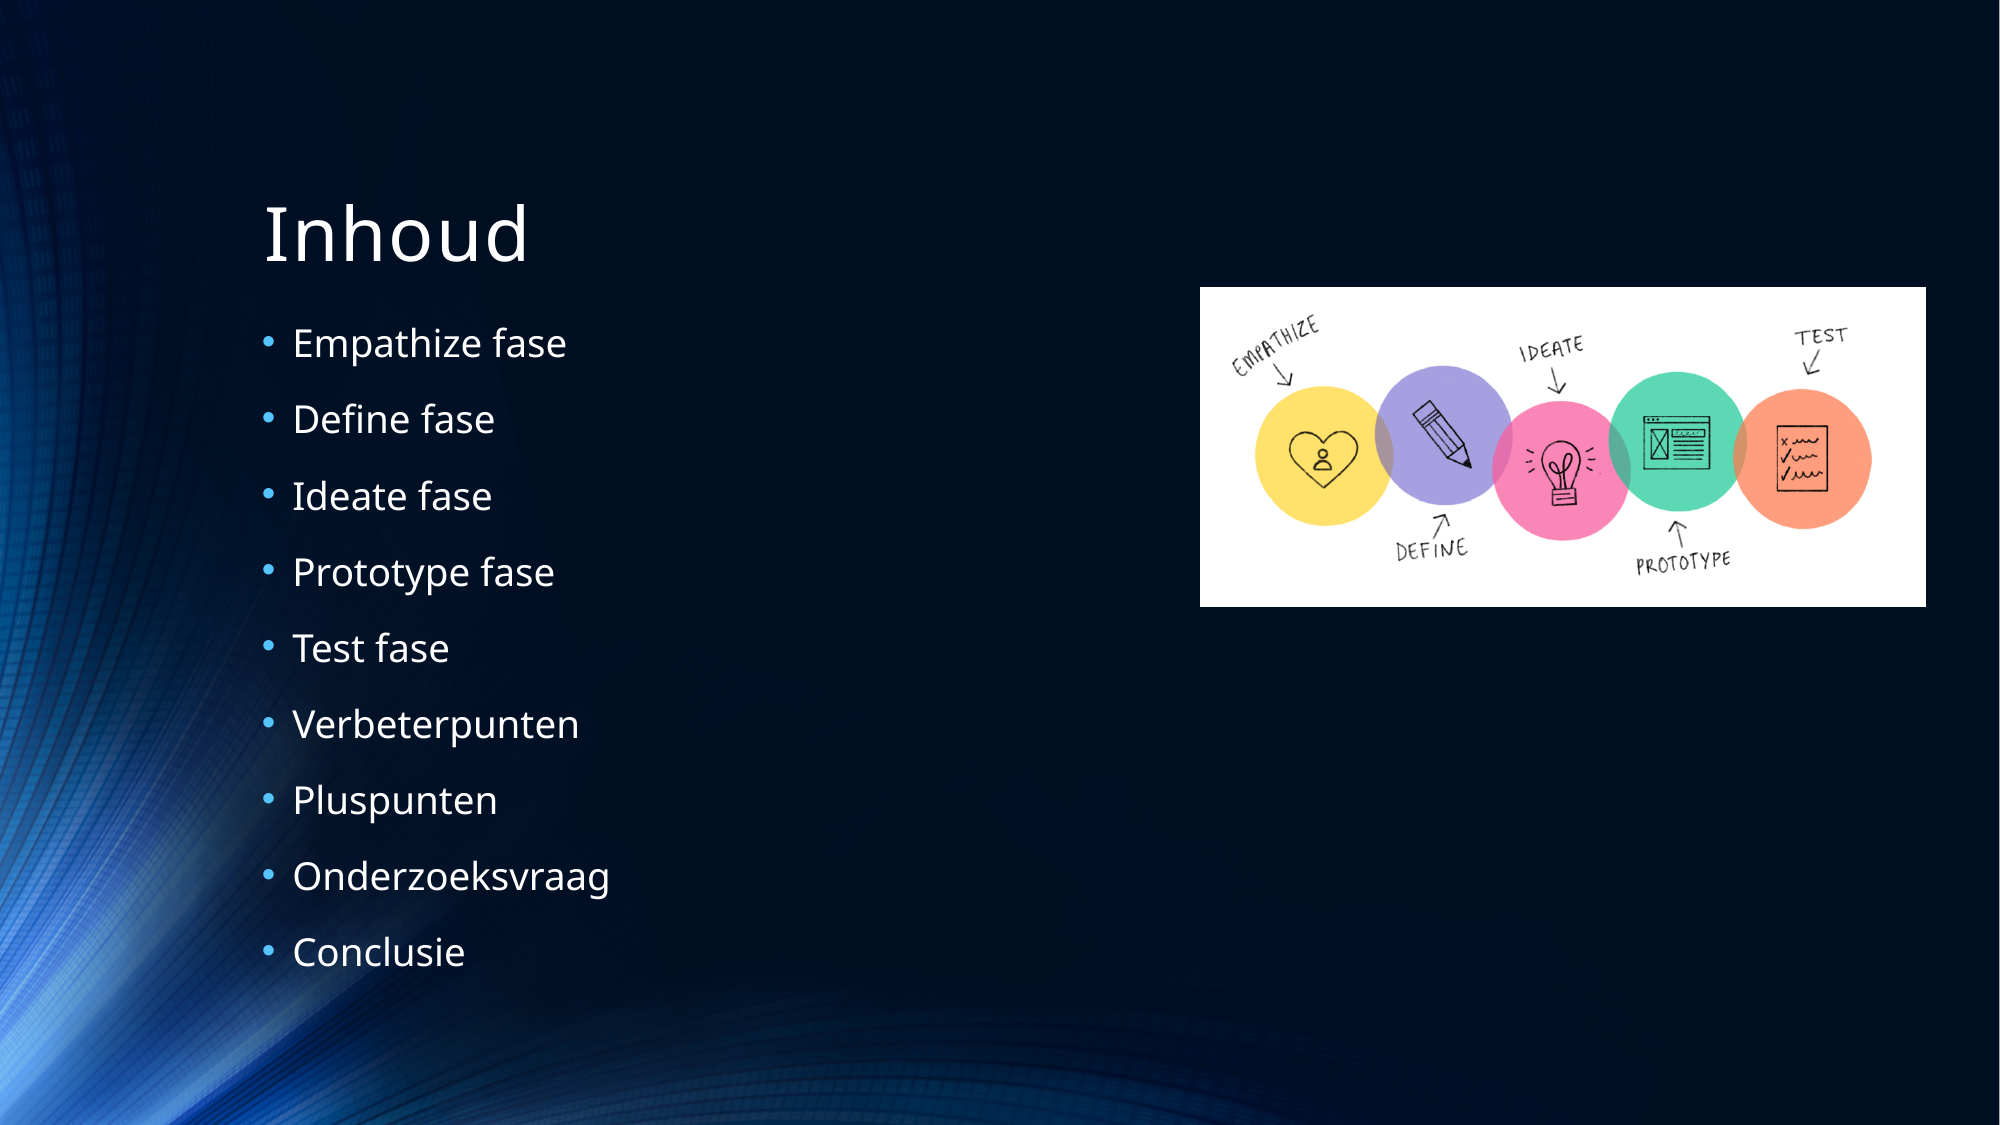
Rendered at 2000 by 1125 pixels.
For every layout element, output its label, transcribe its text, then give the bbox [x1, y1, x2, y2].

title Inhoud [249, 62, 1750, 288]
list Empathize fase Define fase Ideate fase Prototype fase Test fase Verbeterpunten Pluspunten Onderzoeksvraag Conclusie [246, 312, 972, 988]
picture [0, 0, 2000, 1125]
